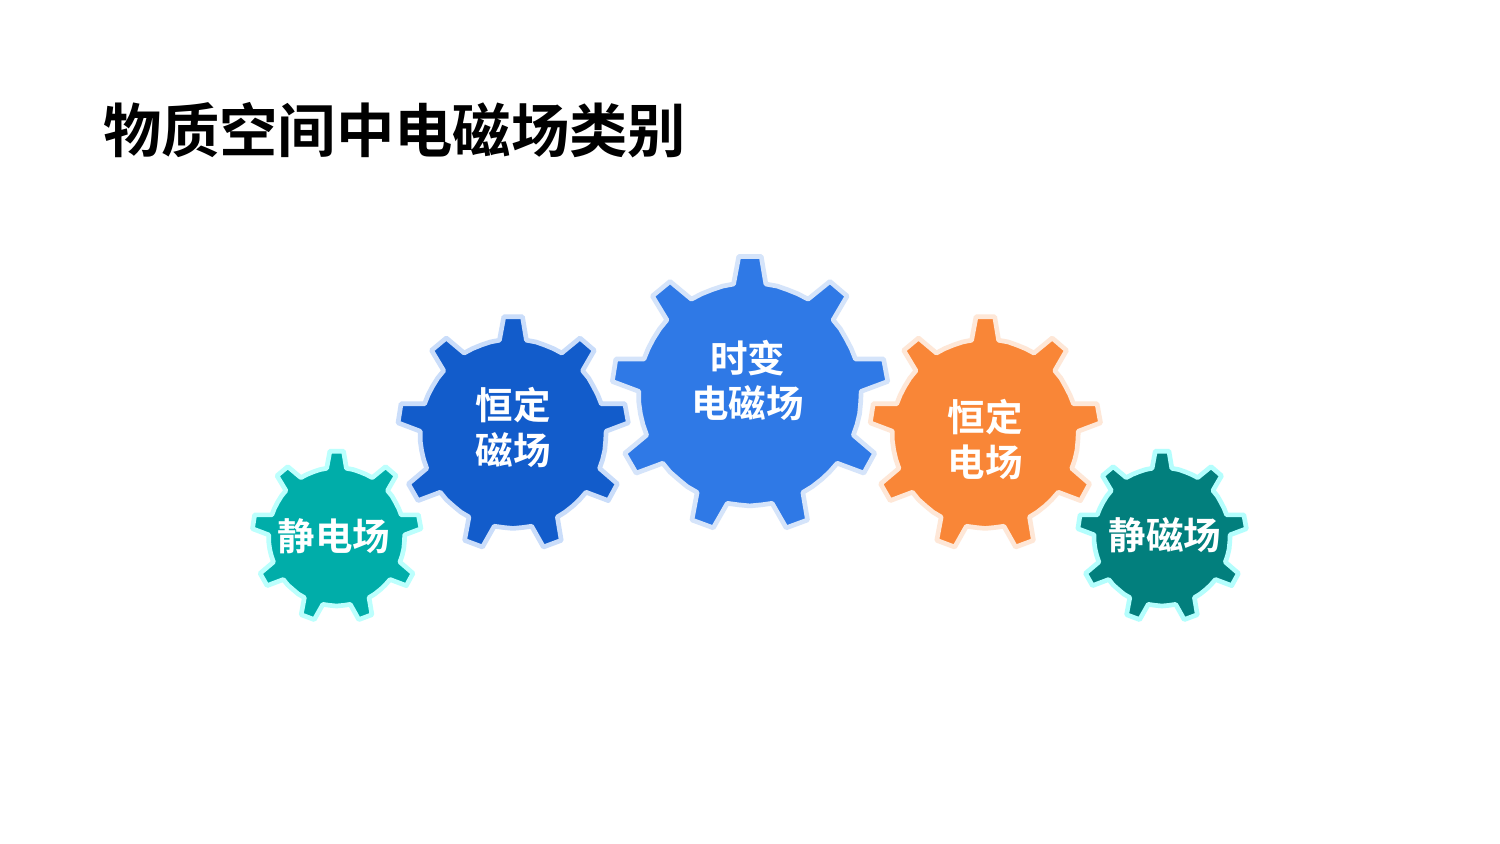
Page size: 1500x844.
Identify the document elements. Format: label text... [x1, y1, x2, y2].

text_box [431, 316, 595, 374]
text_box 静电场 [252, 505, 416, 566]
text_box [1077, 514, 1083, 531]
text_box [1085, 565, 1239, 620]
text_box 物质空间中电磁场类别 [88, 79, 833, 180]
text_box [276, 451, 397, 505]
text_box 静磁场 [1083, 504, 1247, 565]
text_box 时变 电磁场 [666, 327, 829, 433]
text_box [398, 389, 629, 548]
text_box [612, 256, 888, 528]
text_box [260, 566, 414, 620]
text_box [903, 316, 1067, 386]
text_box [416, 514, 422, 531]
text_box 恒定 磁场 [431, 374, 595, 480]
text_box [1102, 451, 1222, 504]
text_box 恒定 电场 [904, 386, 1067, 492]
text_box [870, 387, 1101, 548]
